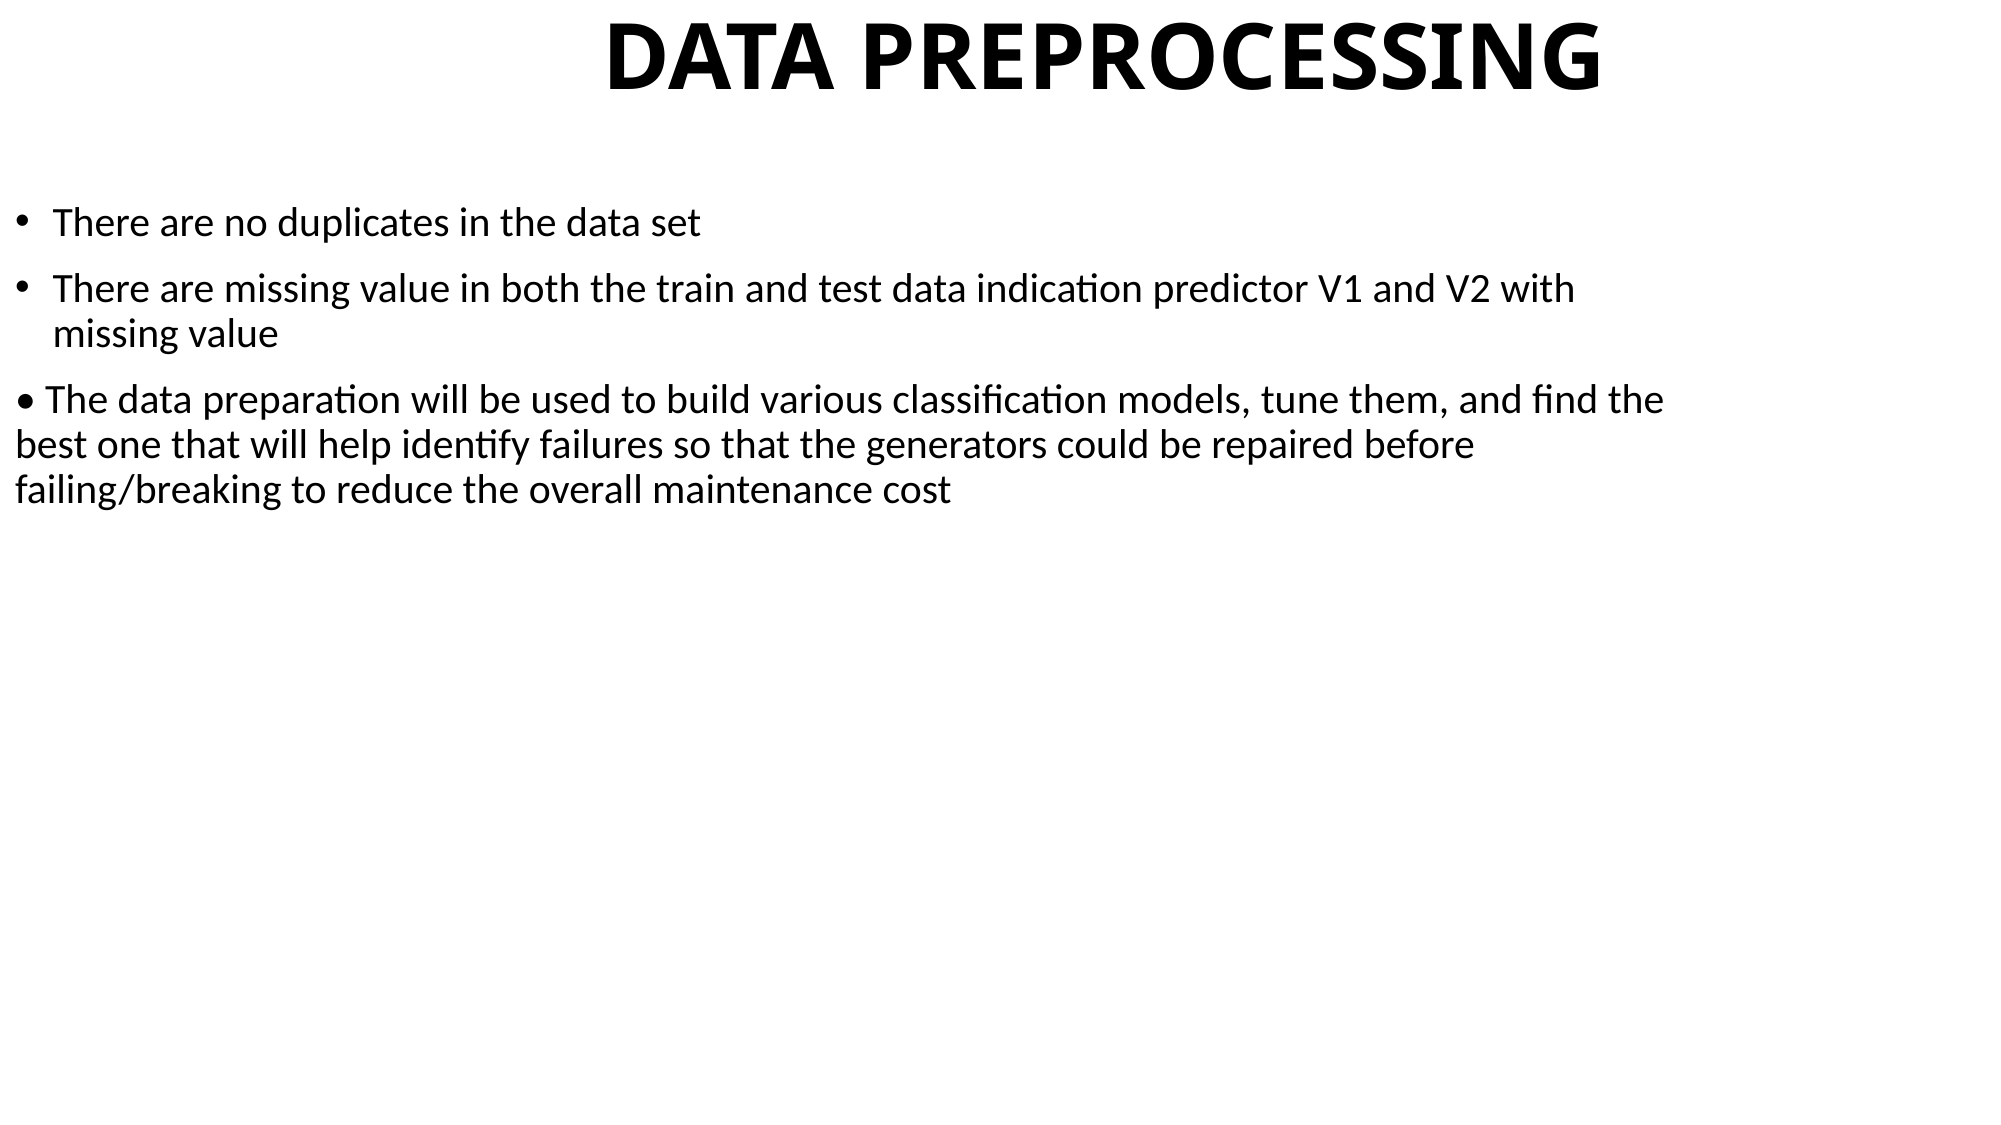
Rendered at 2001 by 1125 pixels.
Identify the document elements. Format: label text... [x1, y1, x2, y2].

list There are no duplicates in the data set There are missing value in both the train and test data indication predictor V1 and V2 with missing value • The data preparation will be used to build various classification models, tune them, and find the best one that will help identify failures so that the generators could be repaired before failing/breaking to reduce the overall maintenance cost [0, 193, 1725, 907]
title DATA PREPROCESSING [137, 0, 1863, 120]
